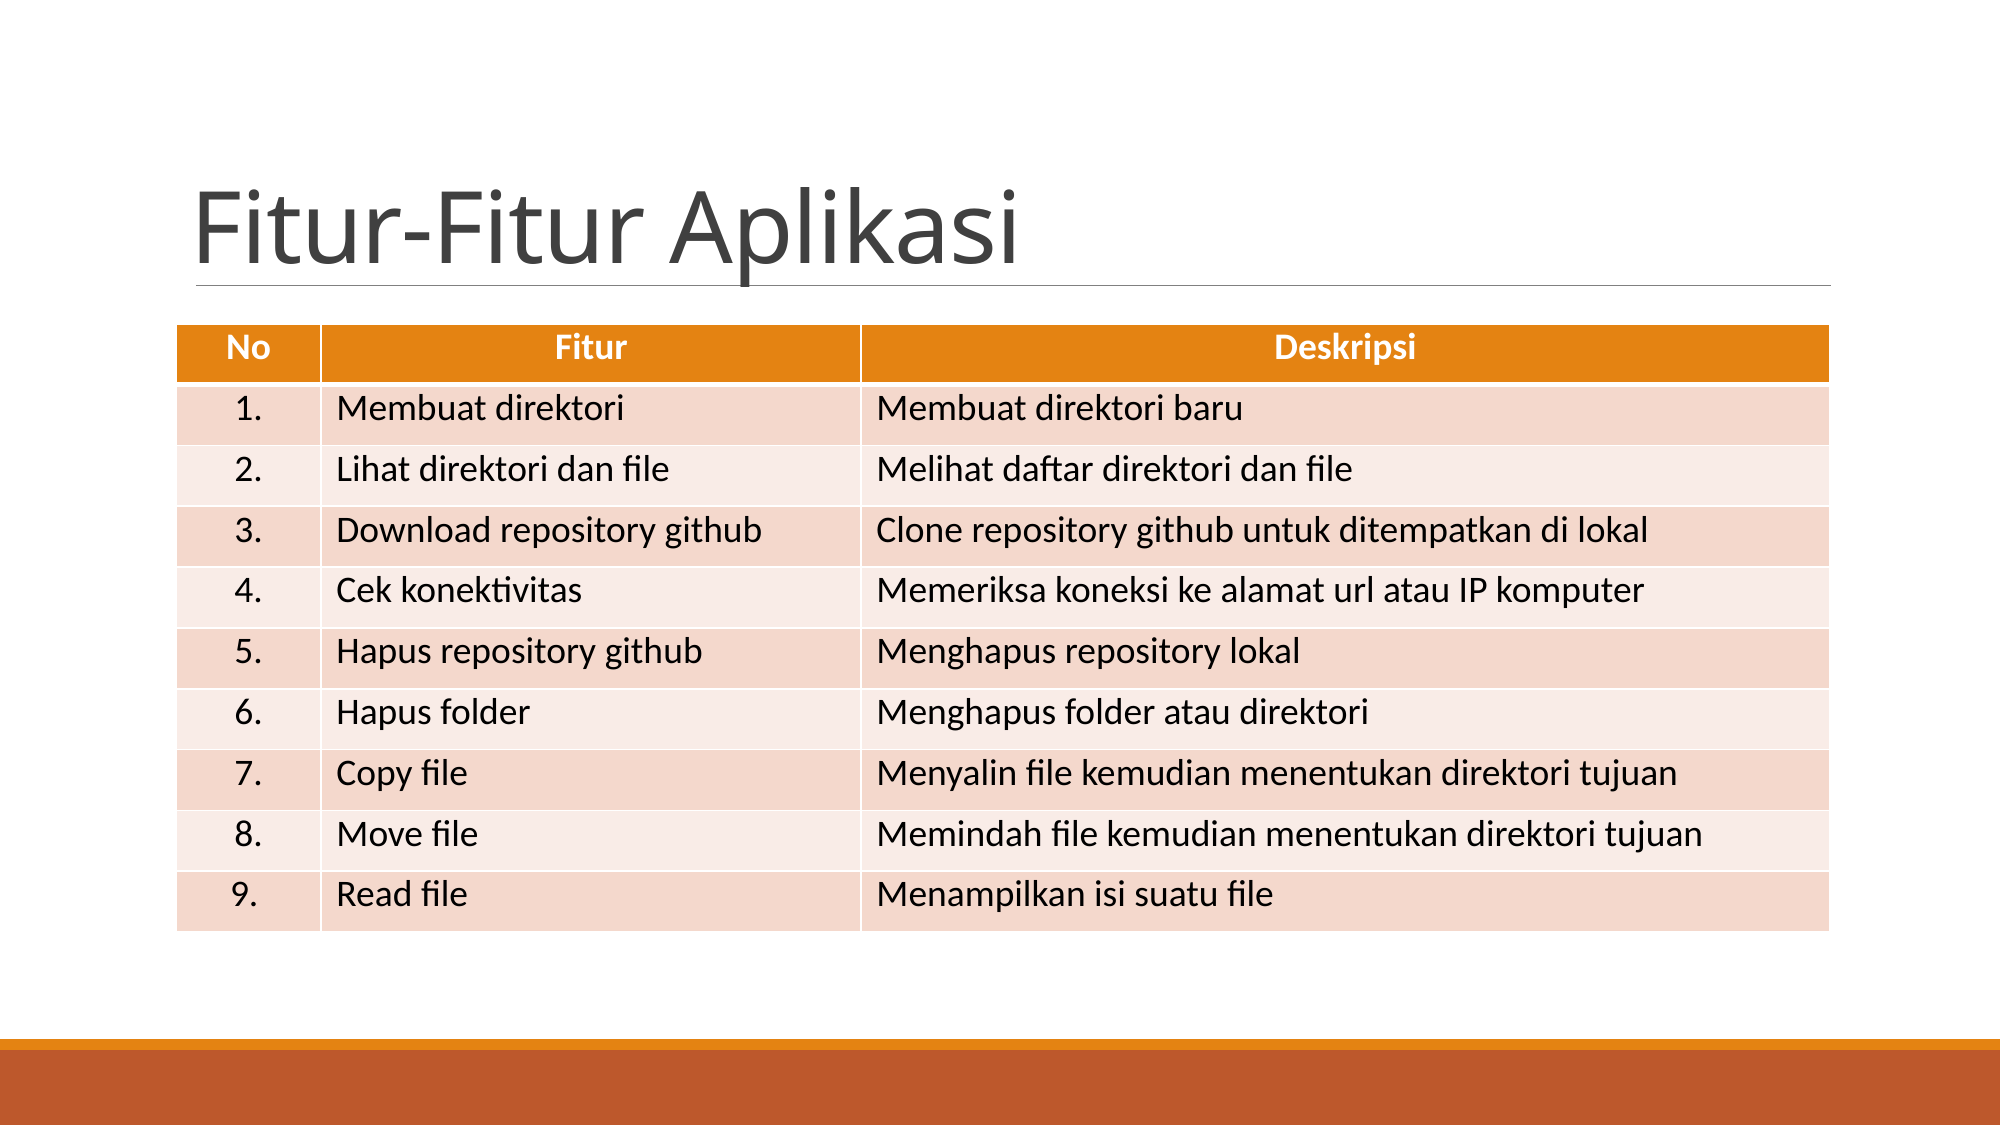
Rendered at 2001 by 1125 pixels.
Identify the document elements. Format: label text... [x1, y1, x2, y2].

table_cell Hapus repository github [322, 629, 860, 688]
table_cell 5. [177, 629, 320, 688]
table_cell Menampilkan isi suatu file [862, 872, 1829, 931]
table_cell Hapus folder [322, 690, 860, 749]
table_cell Melihat daftar direktori dan file [862, 446, 1829, 505]
table_cell Read file [322, 872, 860, 931]
table_cell Menyalin file kemudian menentukan direktori tujuan [862, 750, 1829, 810]
table_cell 6. [177, 690, 320, 749]
table_cell Cek konektivitas [322, 568, 860, 627]
table_cell 4. [177, 568, 320, 627]
table_header Deskripsi [862, 325, 1829, 382]
table_cell Membuat direktori [322, 387, 860, 445]
table_cell 9. [177, 872, 320, 931]
table_cell Download repository github [322, 507, 860, 566]
table_cell Membuat direktori baru [862, 387, 1829, 445]
table_cell 7. [177, 750, 320, 810]
title Fitur-Fitur Aplikasi [175, 47, 1830, 292]
table_cell Menghapus folder atau direktori [862, 690, 1829, 749]
table_cell Memindah file kemudian menentukan direktori tujuan [862, 811, 1829, 870]
table_cell Clone repository github untuk ditempatkan di lokal [862, 507, 1829, 566]
table_cell Move file [322, 811, 860, 870]
table_header Fitur [322, 325, 860, 382]
table_header No [177, 325, 320, 382]
table_cell 2. [177, 446, 320, 505]
table_cell Memeriksa koneksi ke alamat url atau IP komputer [862, 568, 1829, 627]
table_cell Menghapus repository lokal [862, 629, 1829, 688]
table_cell 8. [177, 811, 320, 870]
table_cell Lihat direktori dan file [322, 446, 860, 505]
table_cell 3. [177, 507, 320, 566]
table_cell Copy file [322, 750, 860, 810]
table_cell 1. [177, 387, 320, 445]
